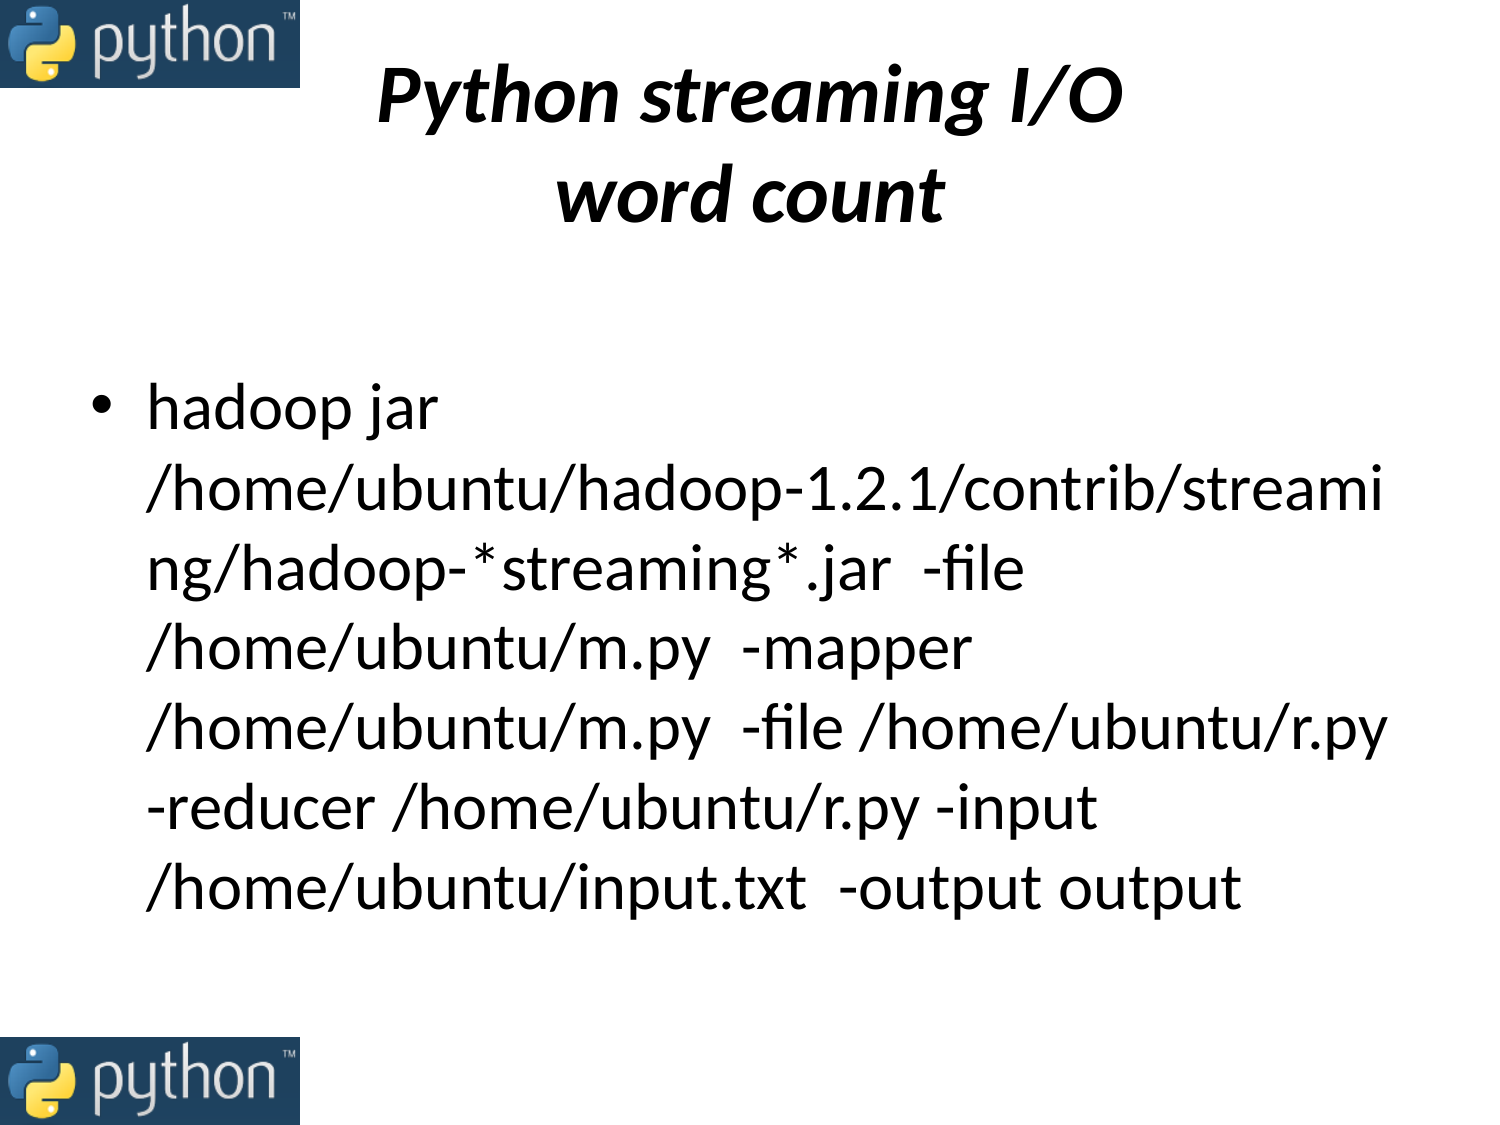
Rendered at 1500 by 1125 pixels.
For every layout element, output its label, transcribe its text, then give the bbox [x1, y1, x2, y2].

list hadoop jar /home/ubuntu/hadoop-1.2.1/contrib/streaming/hadoop-*streaming*.jar -file /home/ubuntu/m.py -mapper /home/ubuntu/m.py -file /home/ubuntu/r.py -reducer /home/ubuntu/r.py -input /home/ubuntu/input.txt -output output [75, 262, 1425, 1005]
picture [0, 0, 301, 88]
picture [0, 1037, 300, 1125]
title Python streaming I/O word count [75, 45, 1425, 233]
